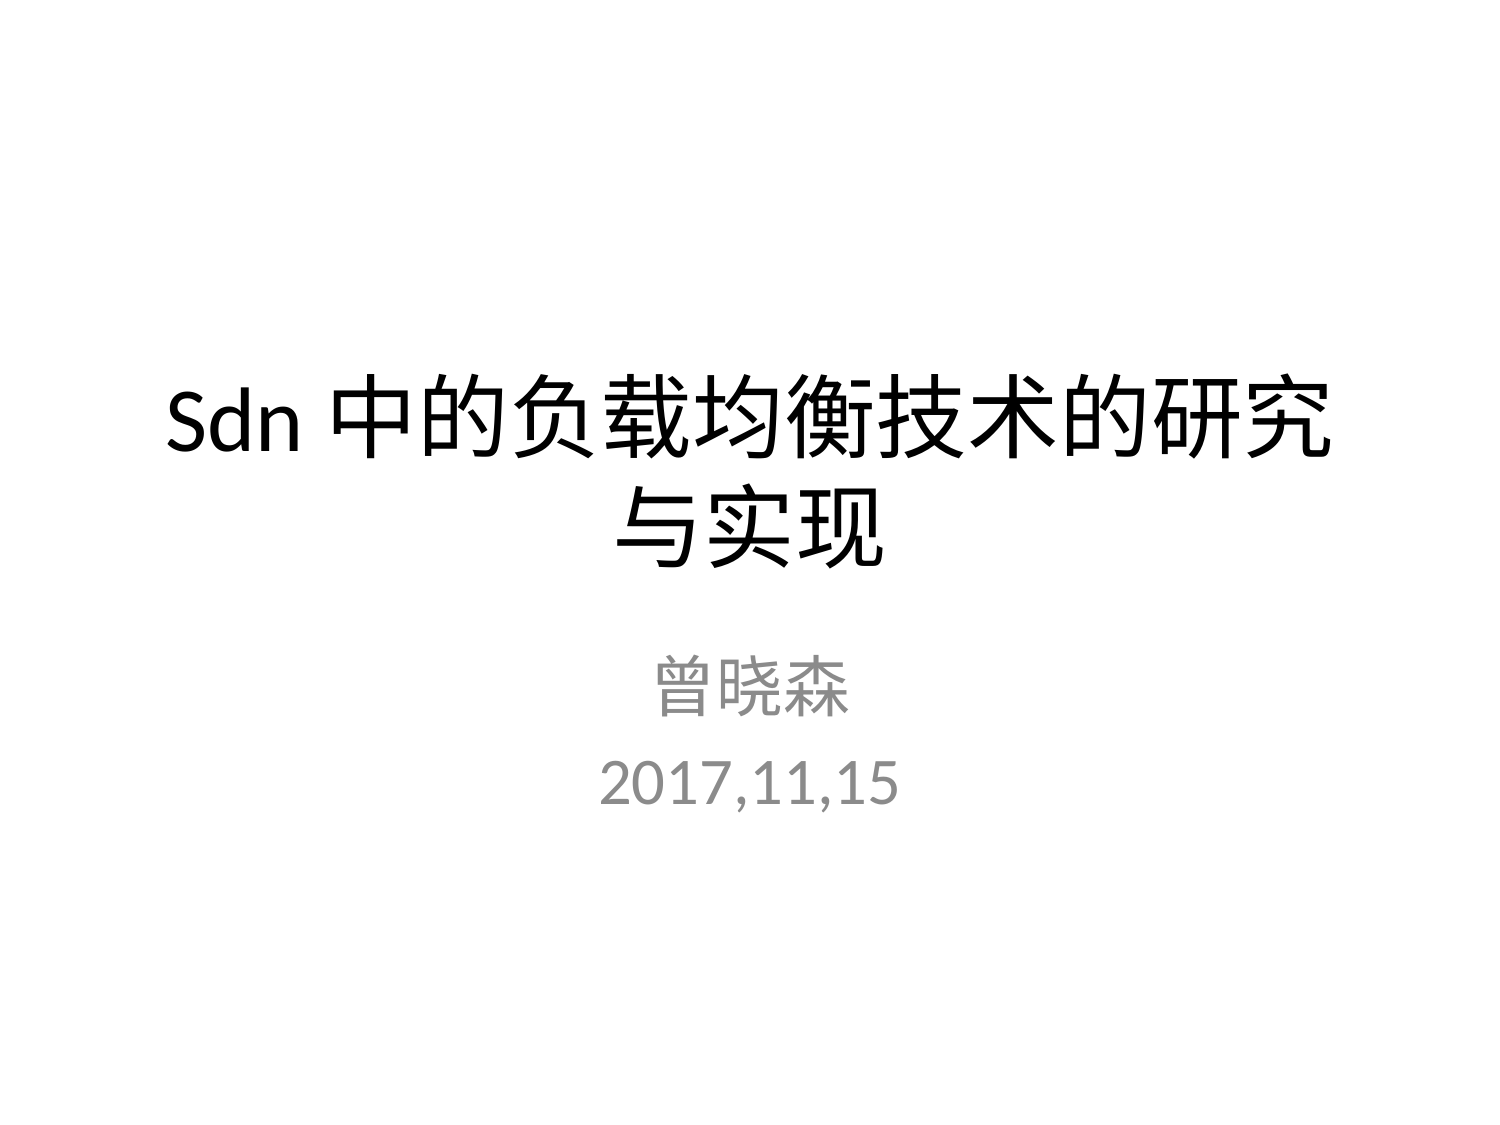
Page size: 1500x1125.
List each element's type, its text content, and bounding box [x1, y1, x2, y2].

subtitle 曾晓森 2017,11,15 [225, 637, 1275, 925]
title Sdn中的负载均衡技术的研究与实现 [112, 349, 1388, 591]
